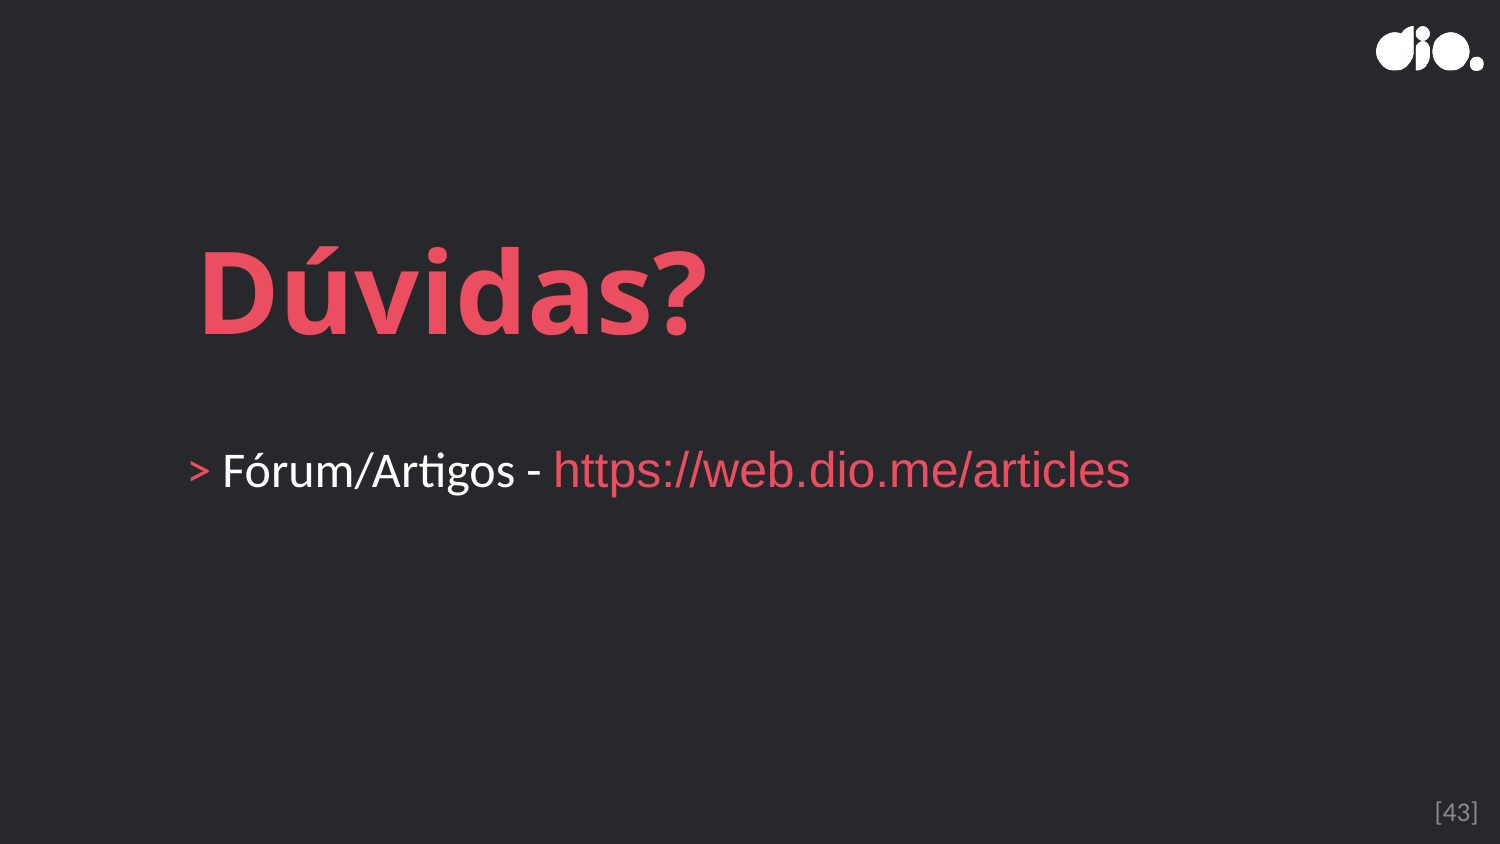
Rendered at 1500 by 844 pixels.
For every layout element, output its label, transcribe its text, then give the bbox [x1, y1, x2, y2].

slide_number [43] [1403, 779, 1494, 844]
text_box > Fórum/Artigos - https://web.dio.me/articles [158, 422, 1302, 573]
text_box Dúvidas? [180, 210, 1301, 366]
picture [1376, 26, 1484, 71]
